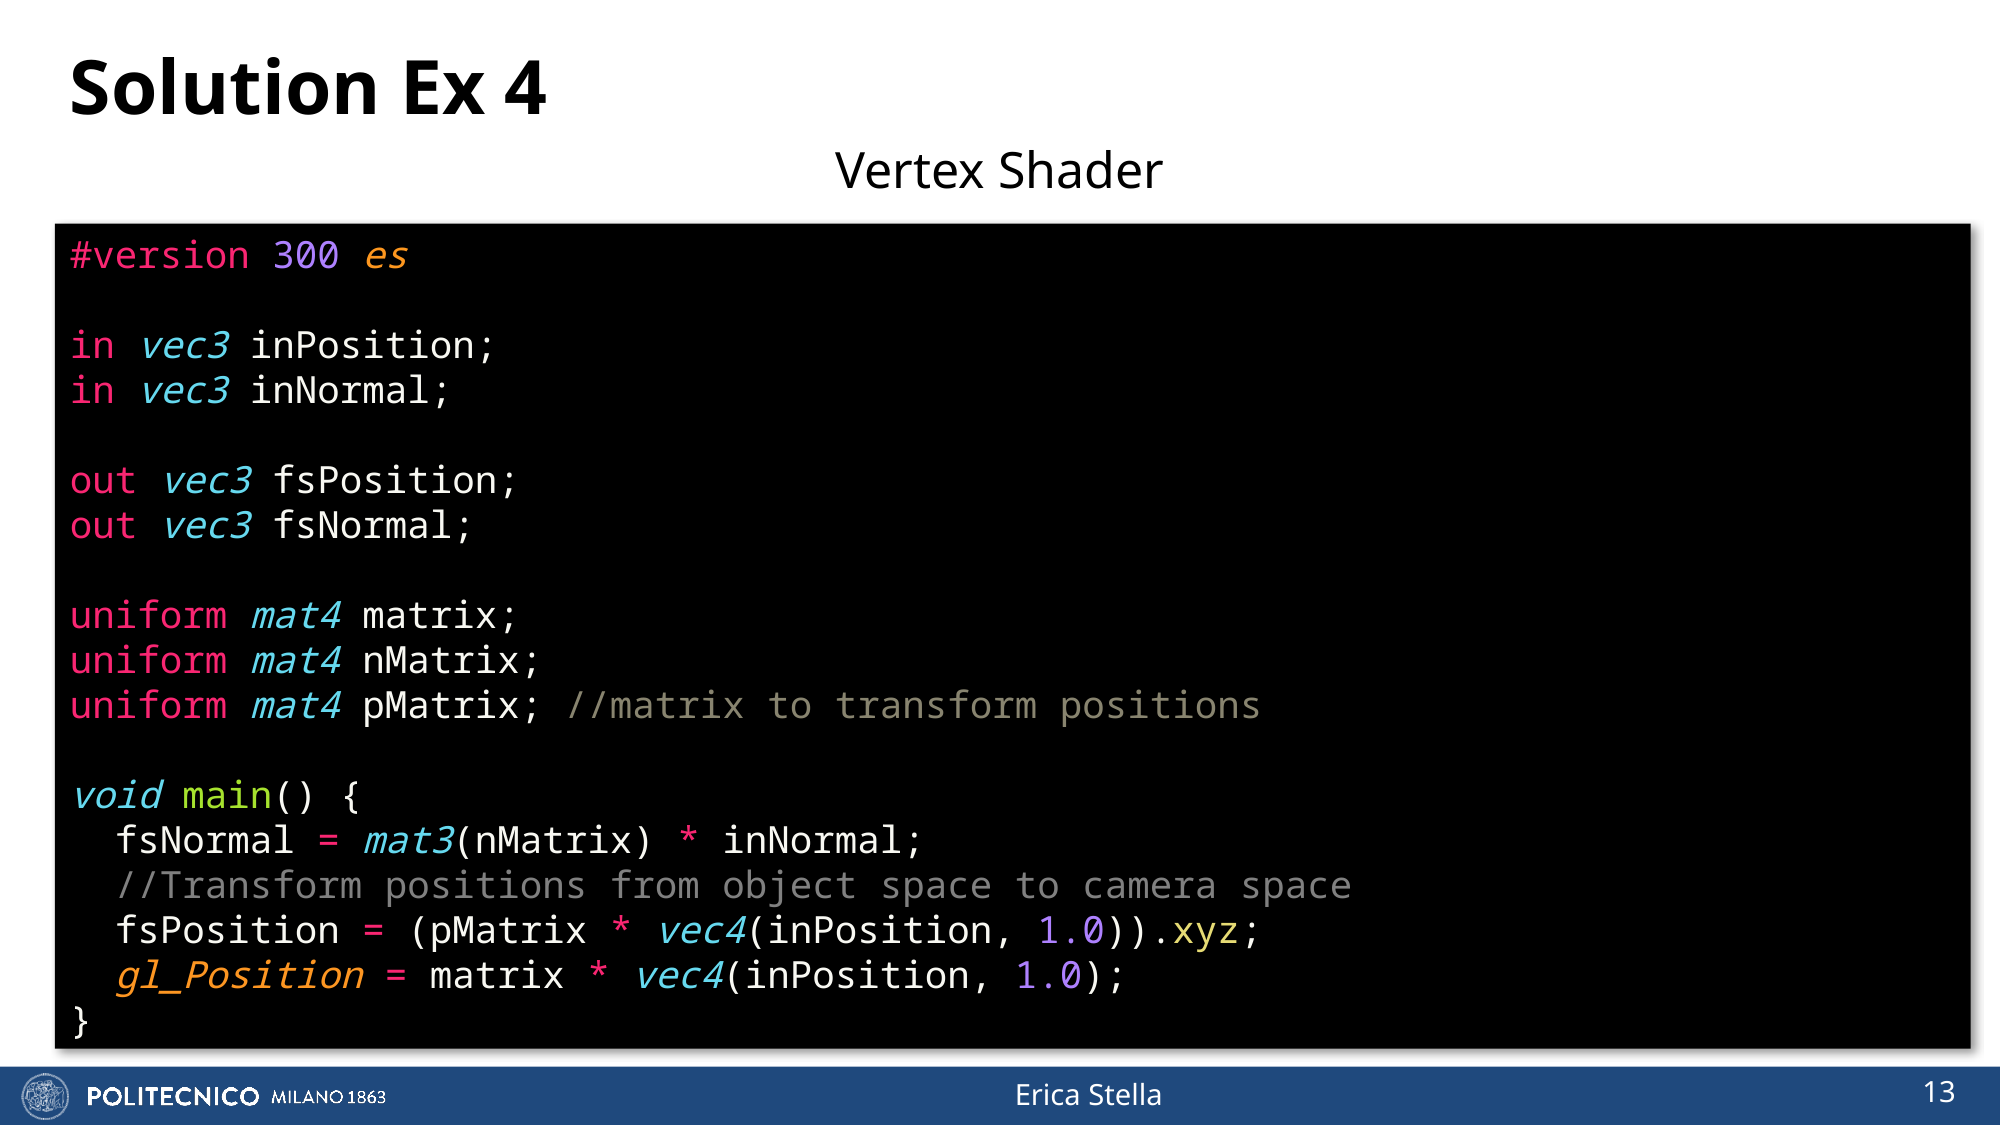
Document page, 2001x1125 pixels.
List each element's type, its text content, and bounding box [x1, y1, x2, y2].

footer Erica Stella [999, 1073, 1756, 1120]
picture [88, 1087, 386, 1106]
title Solution Ex 4 [55, 30, 1945, 138]
slide_number 13 [1866, 1070, 1971, 1117]
text_box #version 300 es in vec3 inPosition; in vec3 inNormal; out vec3 fsPosition; out vec3 fsNormal; uniform mat4 matrix; uniform mat4 nMatrix; uniform mat4 pMatrix; //matrix to transform positions void main() { fsNormal = mat3(nMatrix) * inNormal; //Transform positions from object space to camera space fsPosition = (pMatrix * vec4(inPosition, 1.0)).xyz; gl_Position = matrix * vec4(inPosition, 1.0); } [54, 223, 1971, 1049]
text_box Vertex Shader [820, 131, 1180, 207]
picture [21, 1073, 69, 1120]
